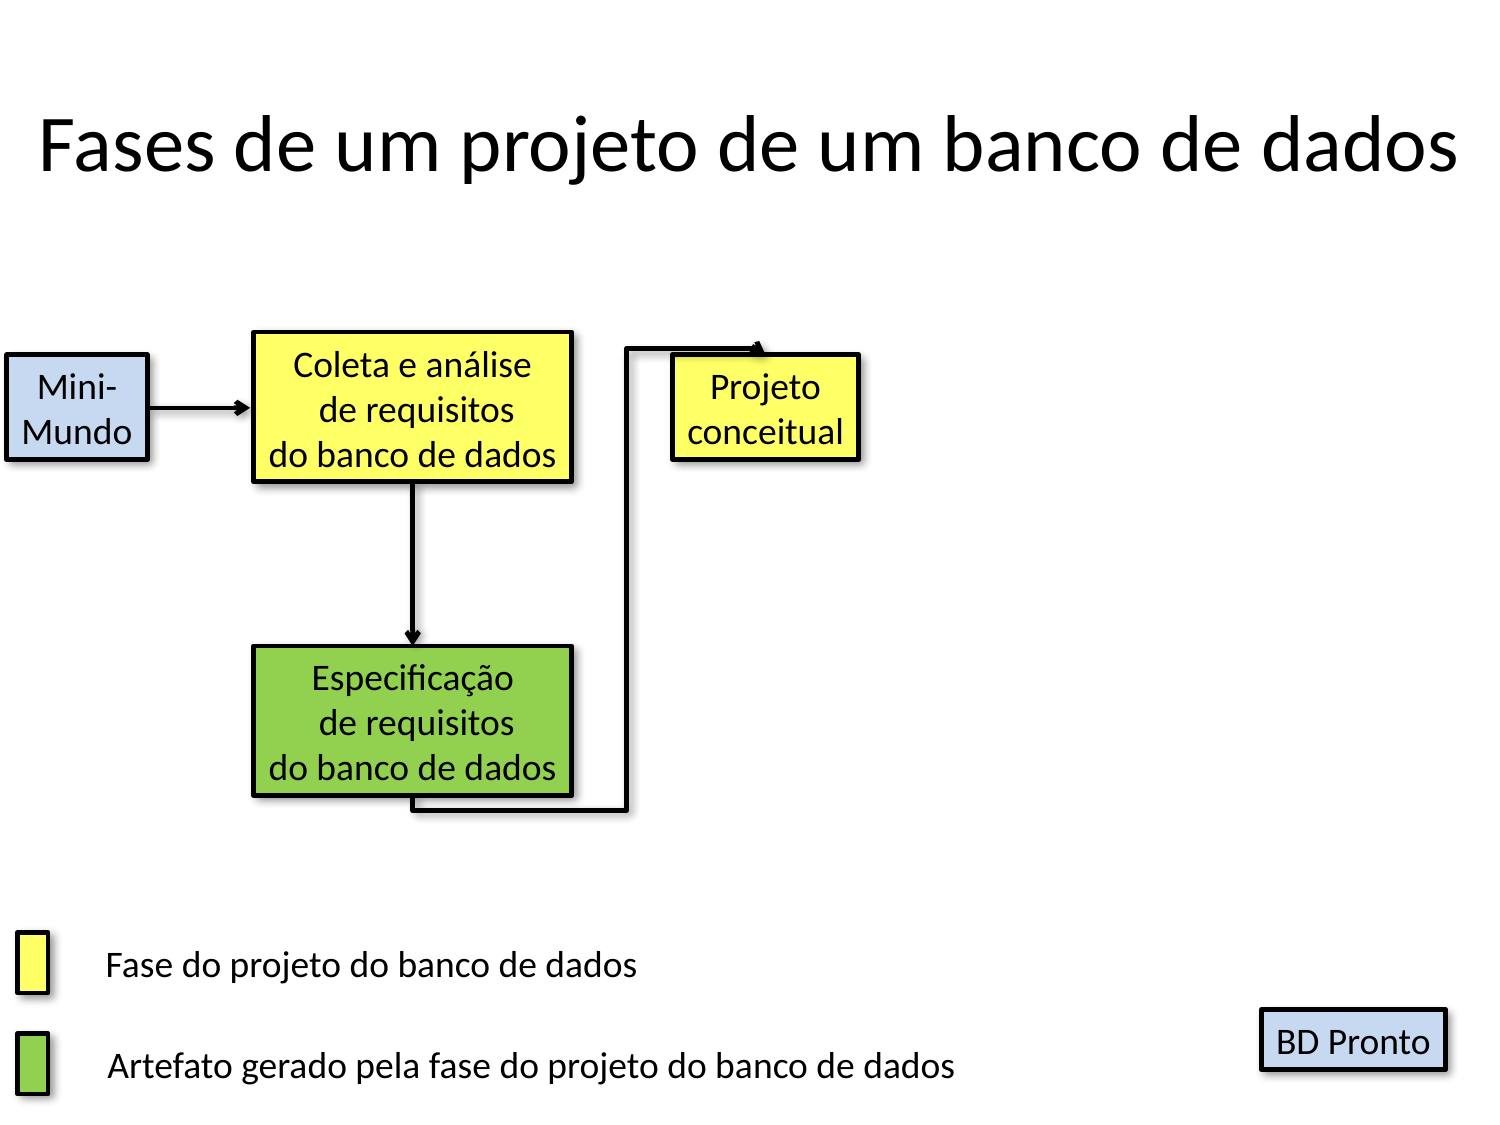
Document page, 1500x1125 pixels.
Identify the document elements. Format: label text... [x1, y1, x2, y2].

text_box Projeto conceitual [672, 354, 859, 460]
text_box [17, 932, 48, 993]
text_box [367, 399, 811, 753]
text_box BD Pronto [1261, 1009, 1446, 1070]
text_box [17, 1033, 48, 1094]
text_box Artefato gerado pela fase do projeto do banco de dados [92, 1033, 972, 1094]
title Fases de um projeto de um banco de dados [0, 45, 1500, 233]
text_box Especificação de requisitos do banco de dados [253, 646, 572, 796]
text_box Mini- Mundo [6, 354, 148, 460]
text_box Coleta e análise de requisitos do banco de dados [253, 332, 572, 482]
text_box Fase do projeto do banco de dados [90, 932, 654, 993]
